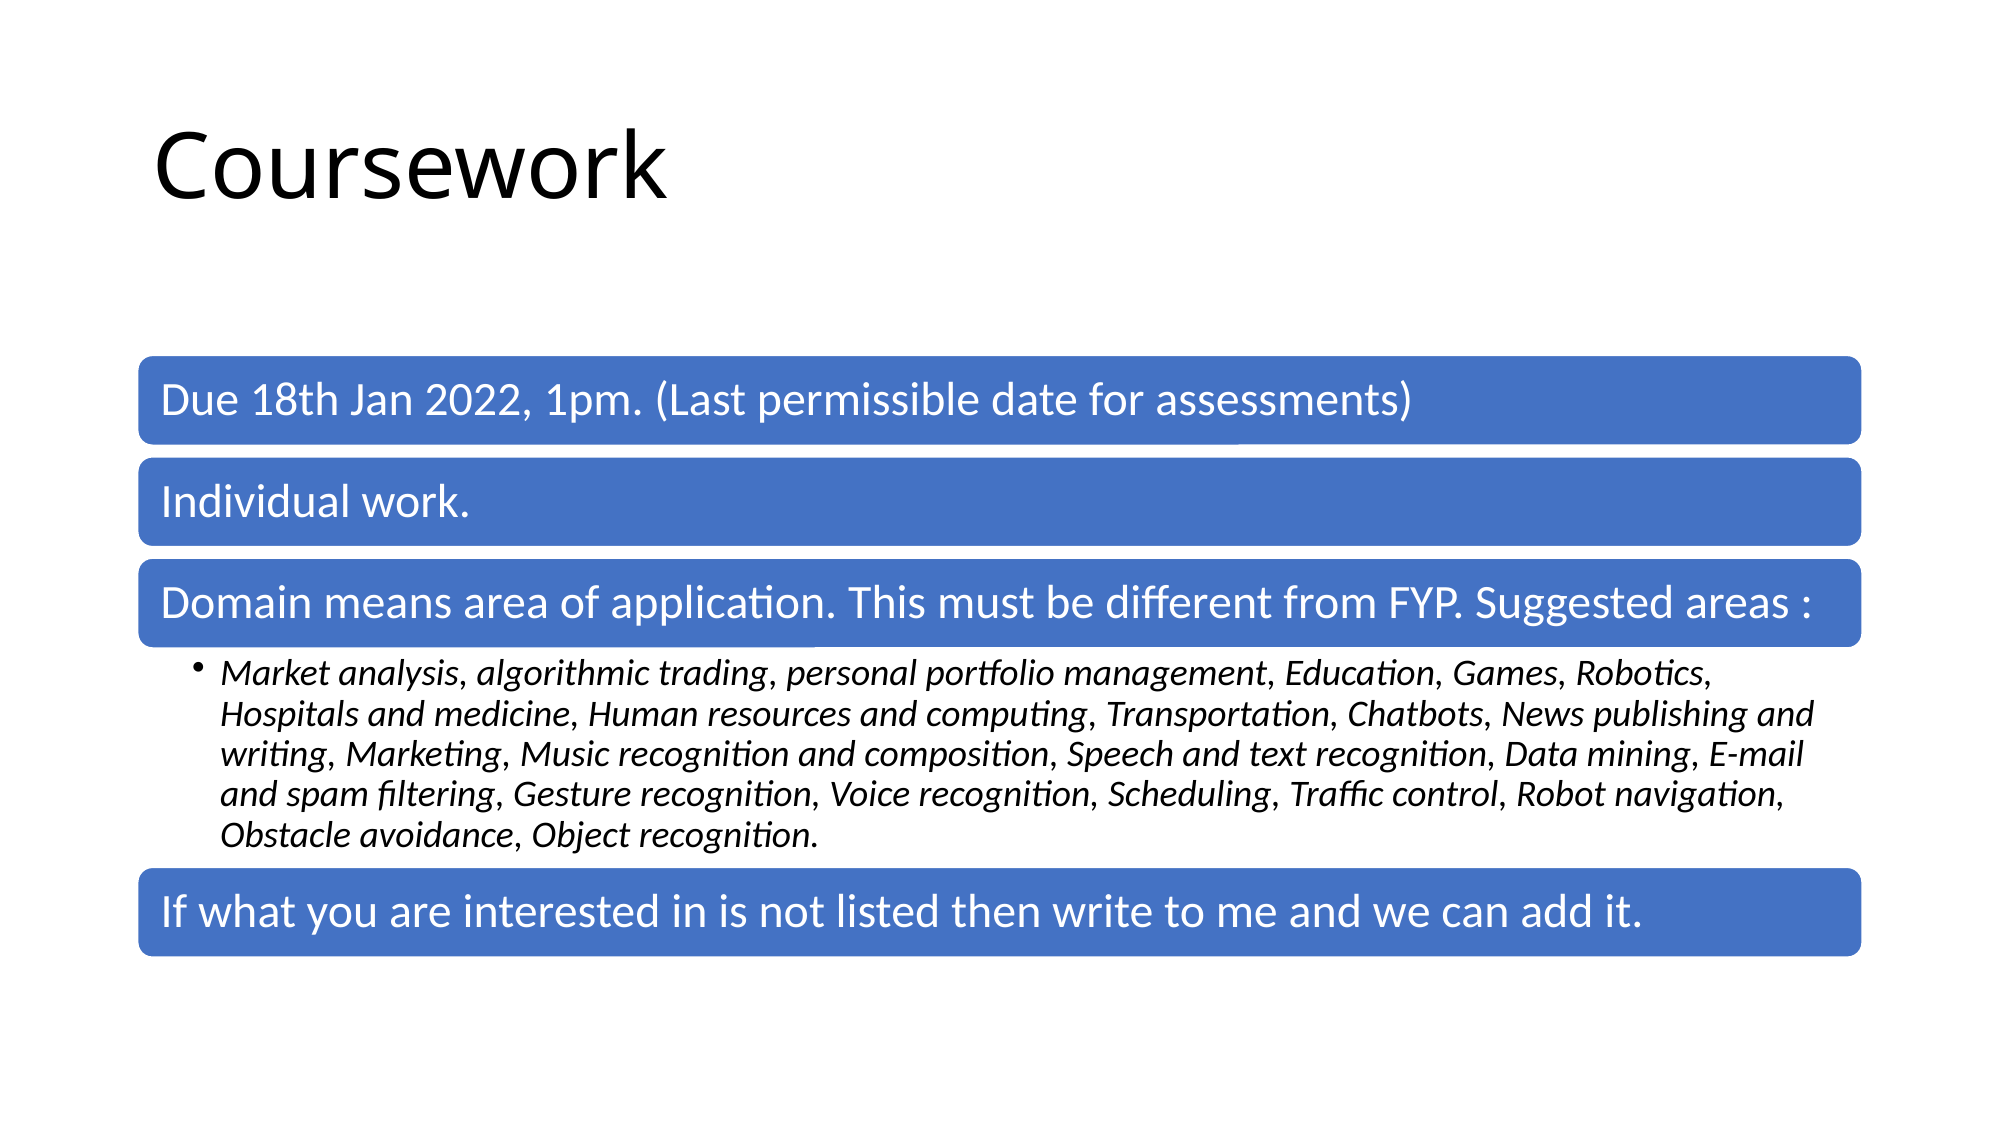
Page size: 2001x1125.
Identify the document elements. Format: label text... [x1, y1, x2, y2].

title Coursework [137, 59, 1863, 278]
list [137, 299, 1863, 1014]
